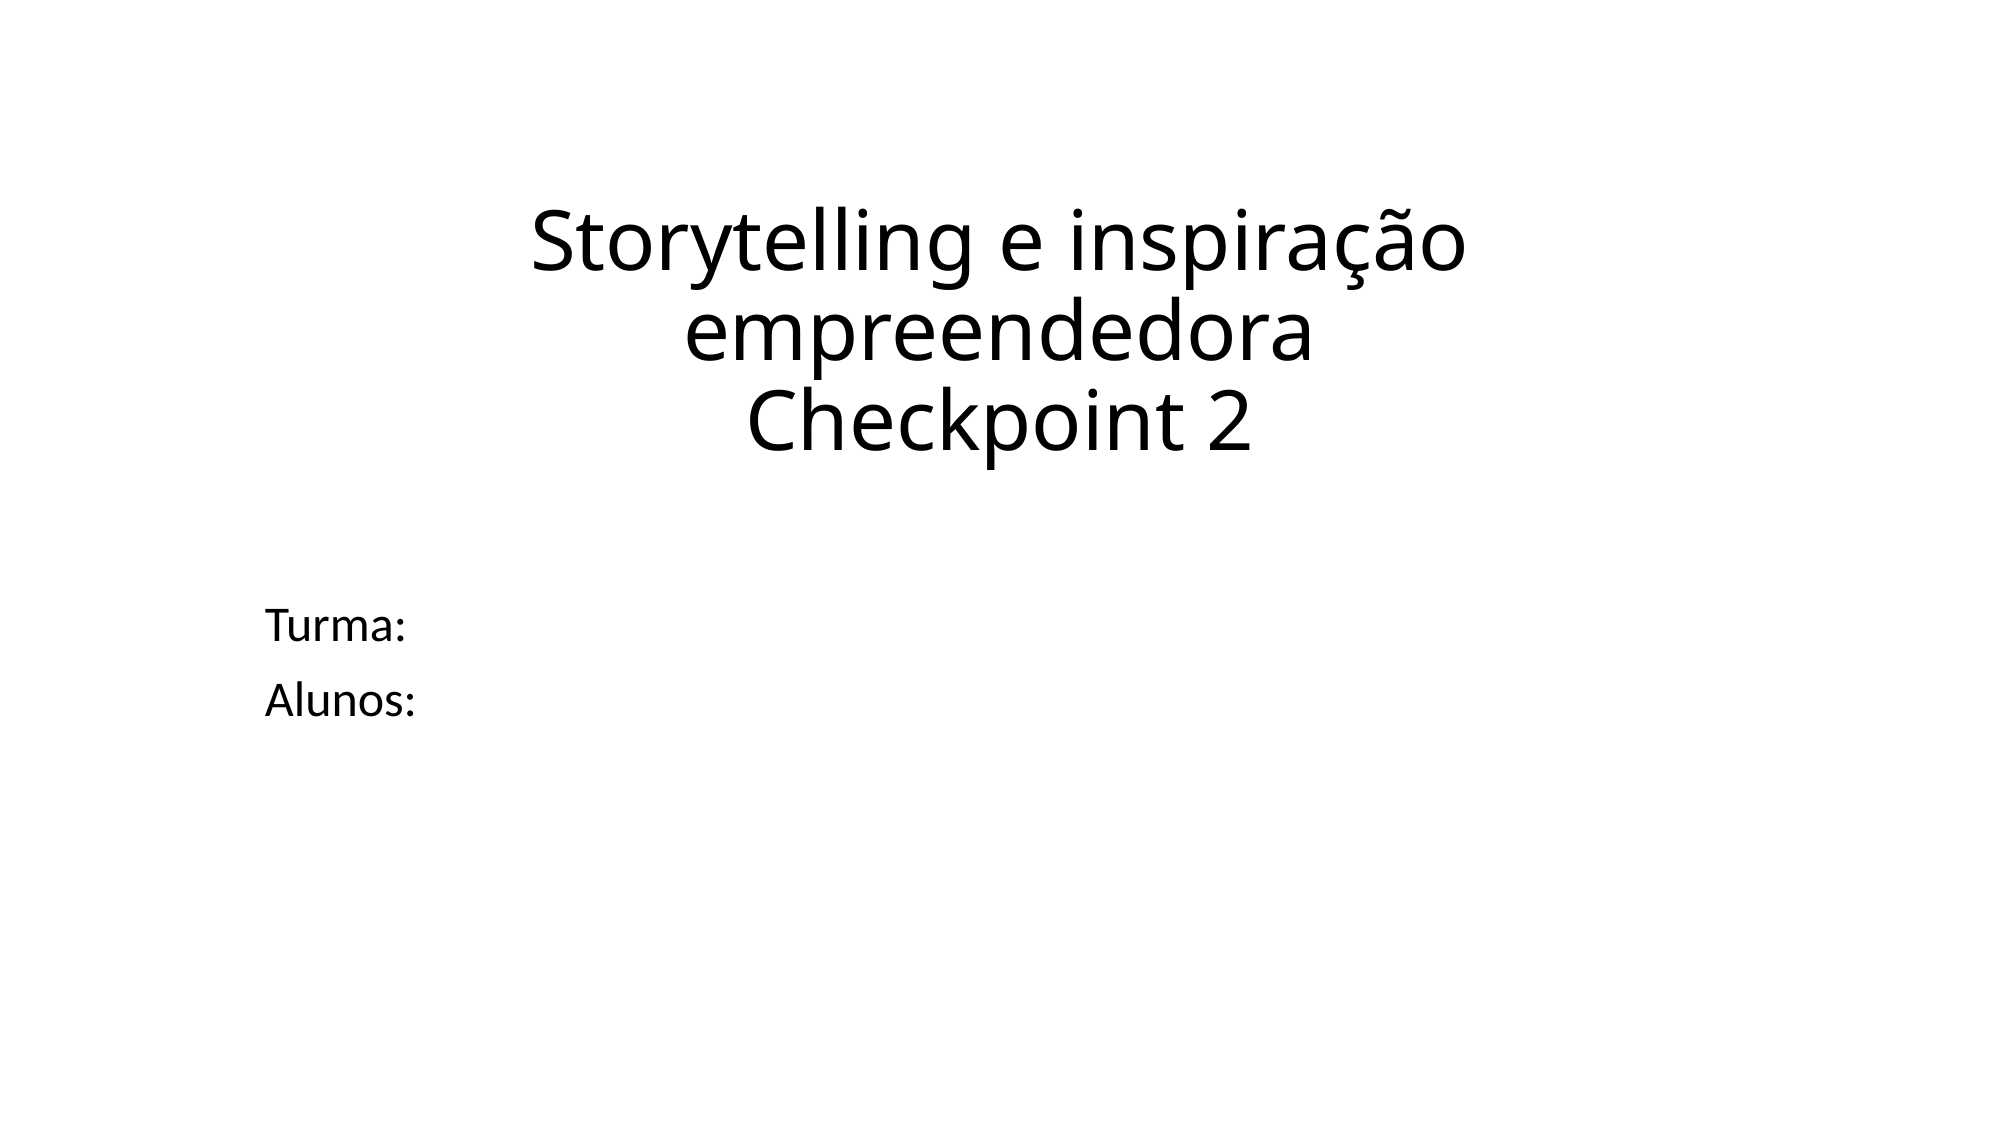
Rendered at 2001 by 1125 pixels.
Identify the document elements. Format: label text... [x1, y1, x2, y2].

subtitle Turma: Alunos: [249, 590, 1750, 863]
title Storytelling e inspiração empreendedora Checkpoint 2 [249, 184, 1750, 576]
